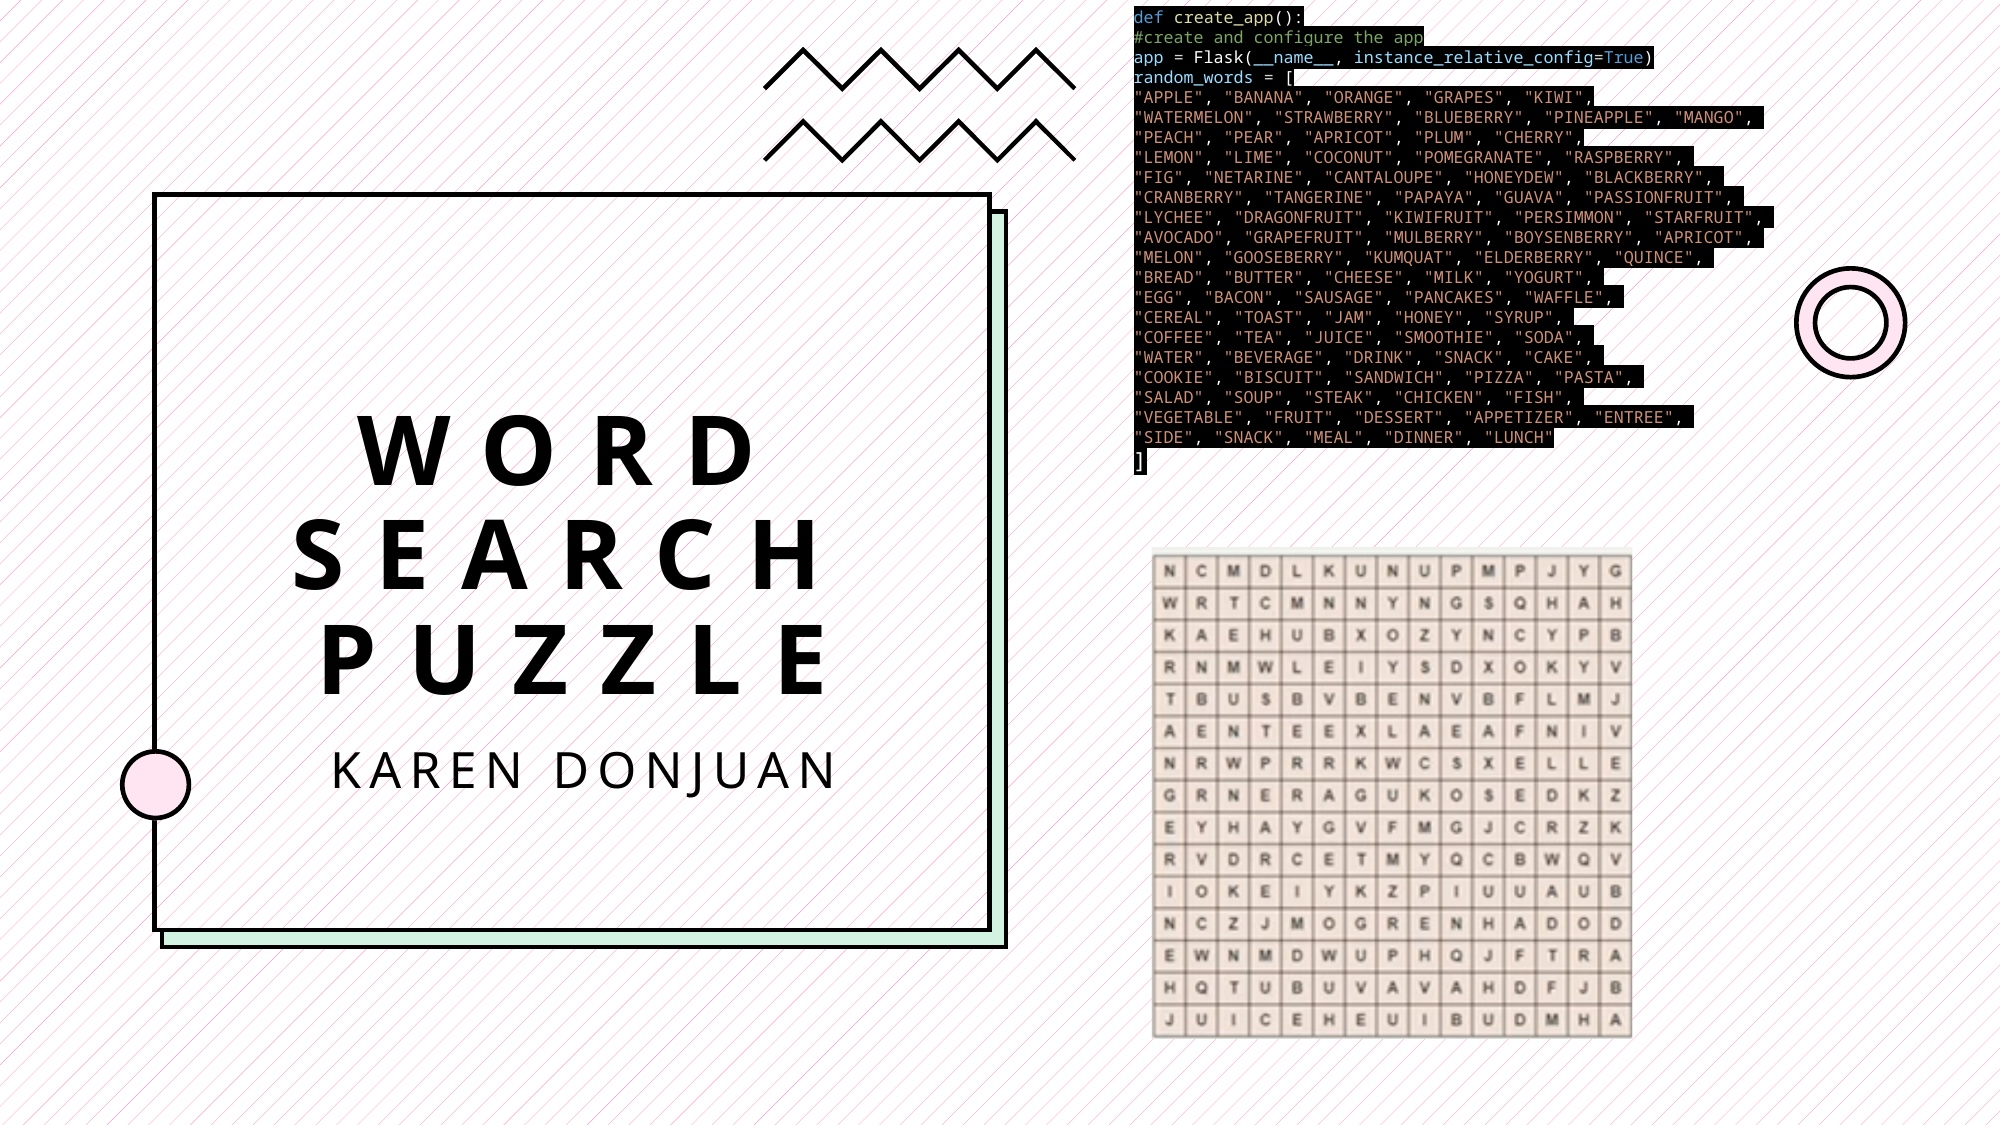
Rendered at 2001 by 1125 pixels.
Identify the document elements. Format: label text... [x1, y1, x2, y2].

text_box [154, 194, 991, 750]
text_box [154, 819, 162, 931]
text_box def create_app(): #create and configure the app app = Flask(__name__, instance_relative_config=True) random_words = [ "APPLE", "BANANA", "ORANGE", "GRAPES", "KIWI", "WATERMELON", "STRAWBERRY", "BLUEBERRY", "PINEAPPLE", "MANGO", "PEACH", "PEAR", "APRICOT", "PLUM", "CHERRY", "LEMON", "LIME", "COCONUT", "POMEGRANATE", "RASPBERRY", "FIG", "NETARINE", "CANTALOUPE", "HONEYDEW", "BLACKBERRY", "CRANBERRY", "TANGERINE", "PAPAYA", "GUAVA", "PASSIONFRUIT", "LYCHEE", "DRAGONFRUIT", "KIWIFRUIT", "PERSIMMON", "STARFRUIT", "AVOCADO", "GRAPEFRUIT", "MULBERRY", "BOYSENBERRY", "APRICOT", "MELON", "GOOSEBERRY", "KUMQUAT", "ELDERBERRY", "QUINCE", "BREAD", "BUTTER", "CHEESE", "MILK", "YOGURT", "EGG", "BACON", "SAUSAGE", "PANCAKES", "WAFFLE", "CEREAL", "TOAST", "JAM", "HONEY", "SYRUP", "COFFEE", "TEA", "JUICE", "SMOOTHIE", "SODA", "WATER", "BEVERAGE", "DRINK", "SNACK", "CAKE", "COOKIE", "BISCUIT", "SANDWICH", "PIZZA", "PASTA", "SALAD", "SOUP", "STEAK", "CHICKEN", "FISH", "VEGETABLE", "FRUIT", "DESSERT", "APPETIZER", "ENTREE", "SIDE", "SNACK", "MEAL", "DINNER", "LUNCH" ] [1119, 0, 2000, 526]
text_box [0, 0, 2000, 1125]
picture [1151, 547, 1633, 1039]
text_box [121, 750, 162, 820]
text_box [162, 211, 1007, 947]
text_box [762, 46, 1077, 164]
